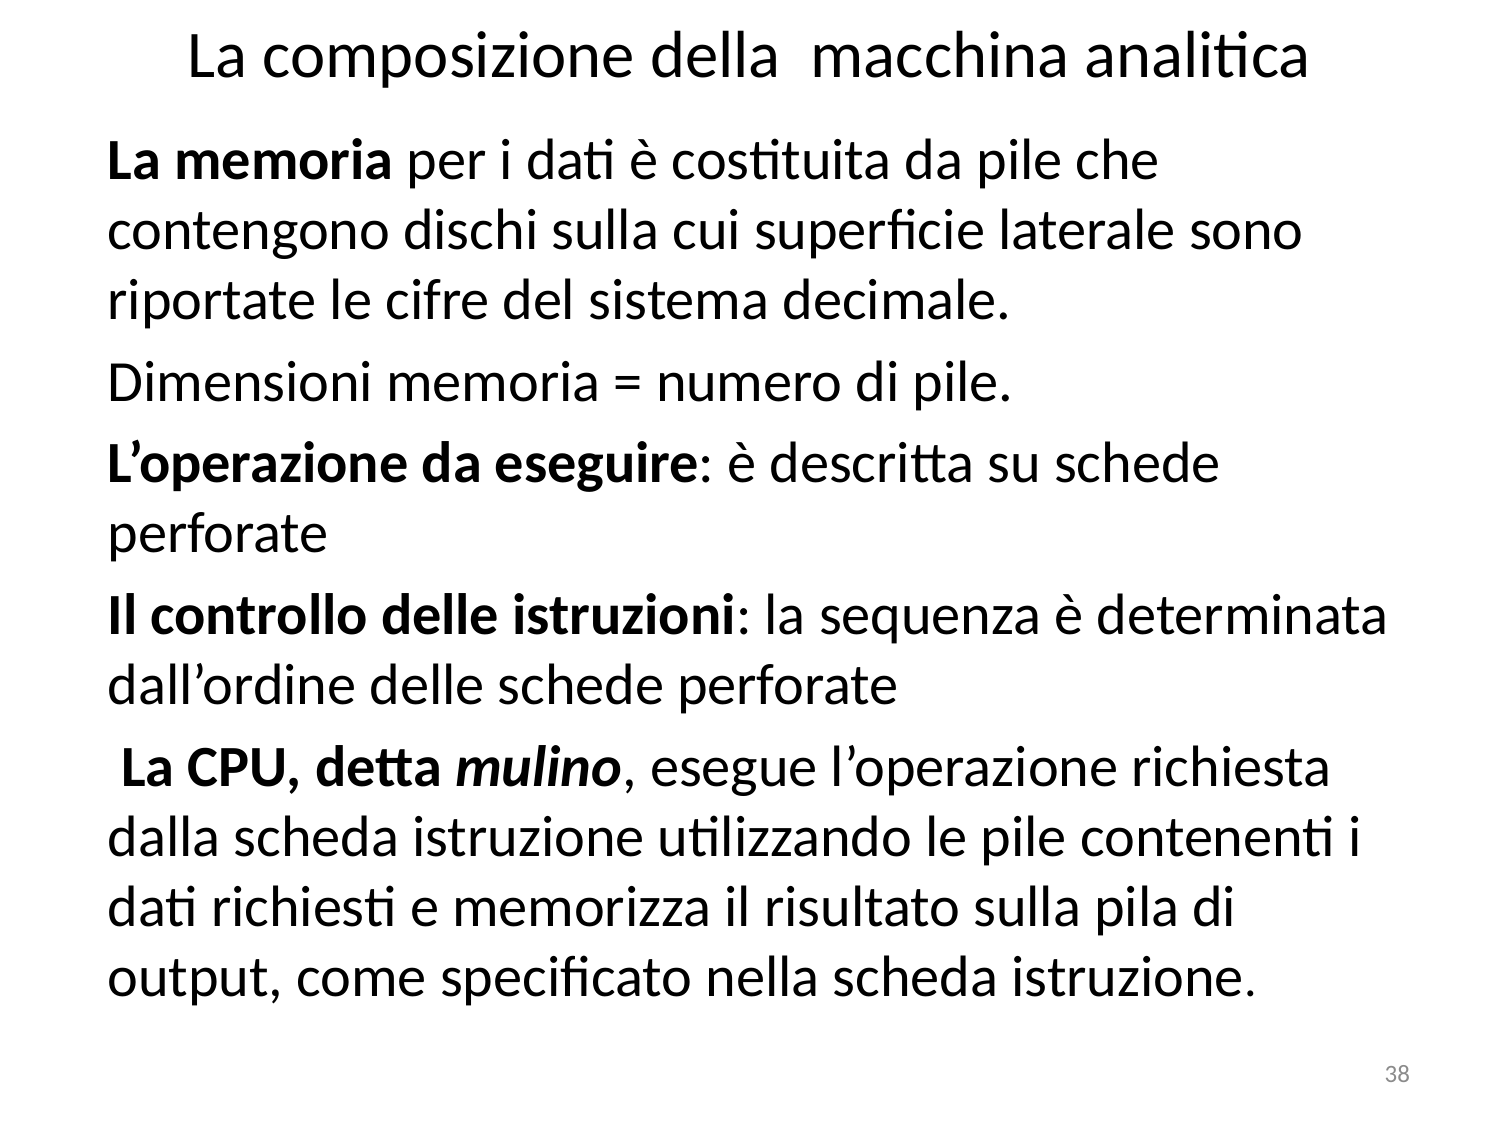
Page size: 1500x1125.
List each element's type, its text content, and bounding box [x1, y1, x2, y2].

slide_number 38 [1074, 1042, 1425, 1103]
title La composizione della macchina analitica [75, 0, 1425, 102]
list La memoria per i dati è costituita da pile che contengono dischi sulla cui superficie laterale sono riportate le cifre del sistema decimale. Dimensioni memoria = numero di pile. L’operazione da eseguire: è descritta su schede perforate Il controllo delle istruzioni: la sequenza è determinata dall’ordine delle schede perforate La CPU, detta mulino, esegue l’operazione richiesta dalla scheda istruzione utilizzando le pile contenenti i dati richiesti e memorizza il risultato sulla pila di output, come specificato nella scheda istruzione. [75, 113, 1425, 1081]
